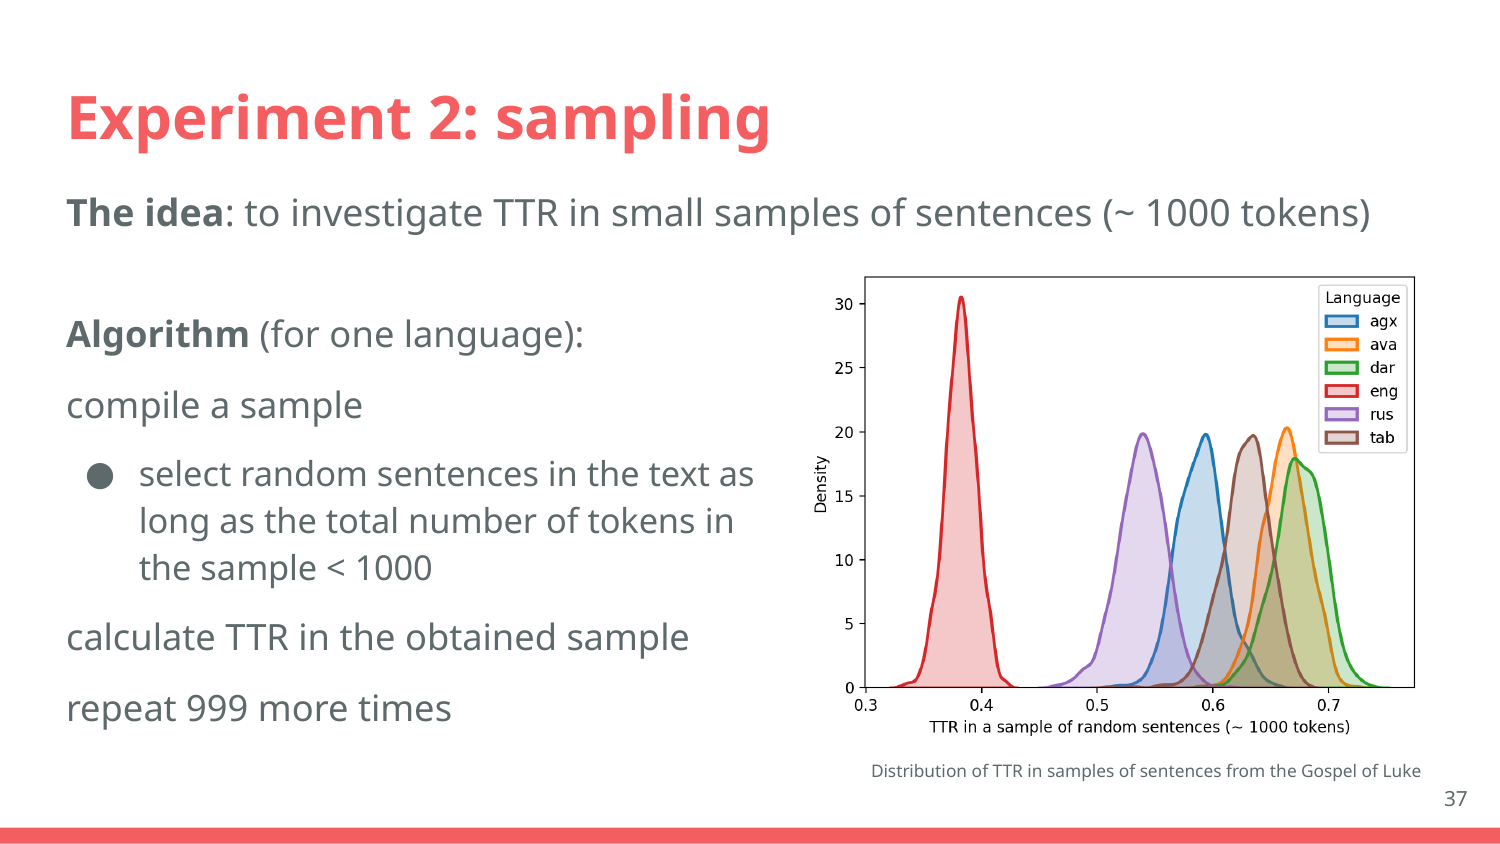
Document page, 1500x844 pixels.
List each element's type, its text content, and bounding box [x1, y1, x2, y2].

title Experiment 2: sampling [51, 64, 1449, 166]
list The idea: to investigate TTR in small samples of sentences (~ 1000 tokens) [51, 166, 1449, 290]
list Algorithm (for one language): compile a sample select random sentences in the text as long as the total number of tokens in the sample < 1000 calculate TTR in the obtained sample repeat 999 more times [51, 290, 771, 746]
list Distribution of TTR in samples of sentences from the Gospel of Luke [856, 754, 1437, 810]
slide_number 37 [1392, 767, 1483, 833]
picture [776, 252, 1450, 746]
